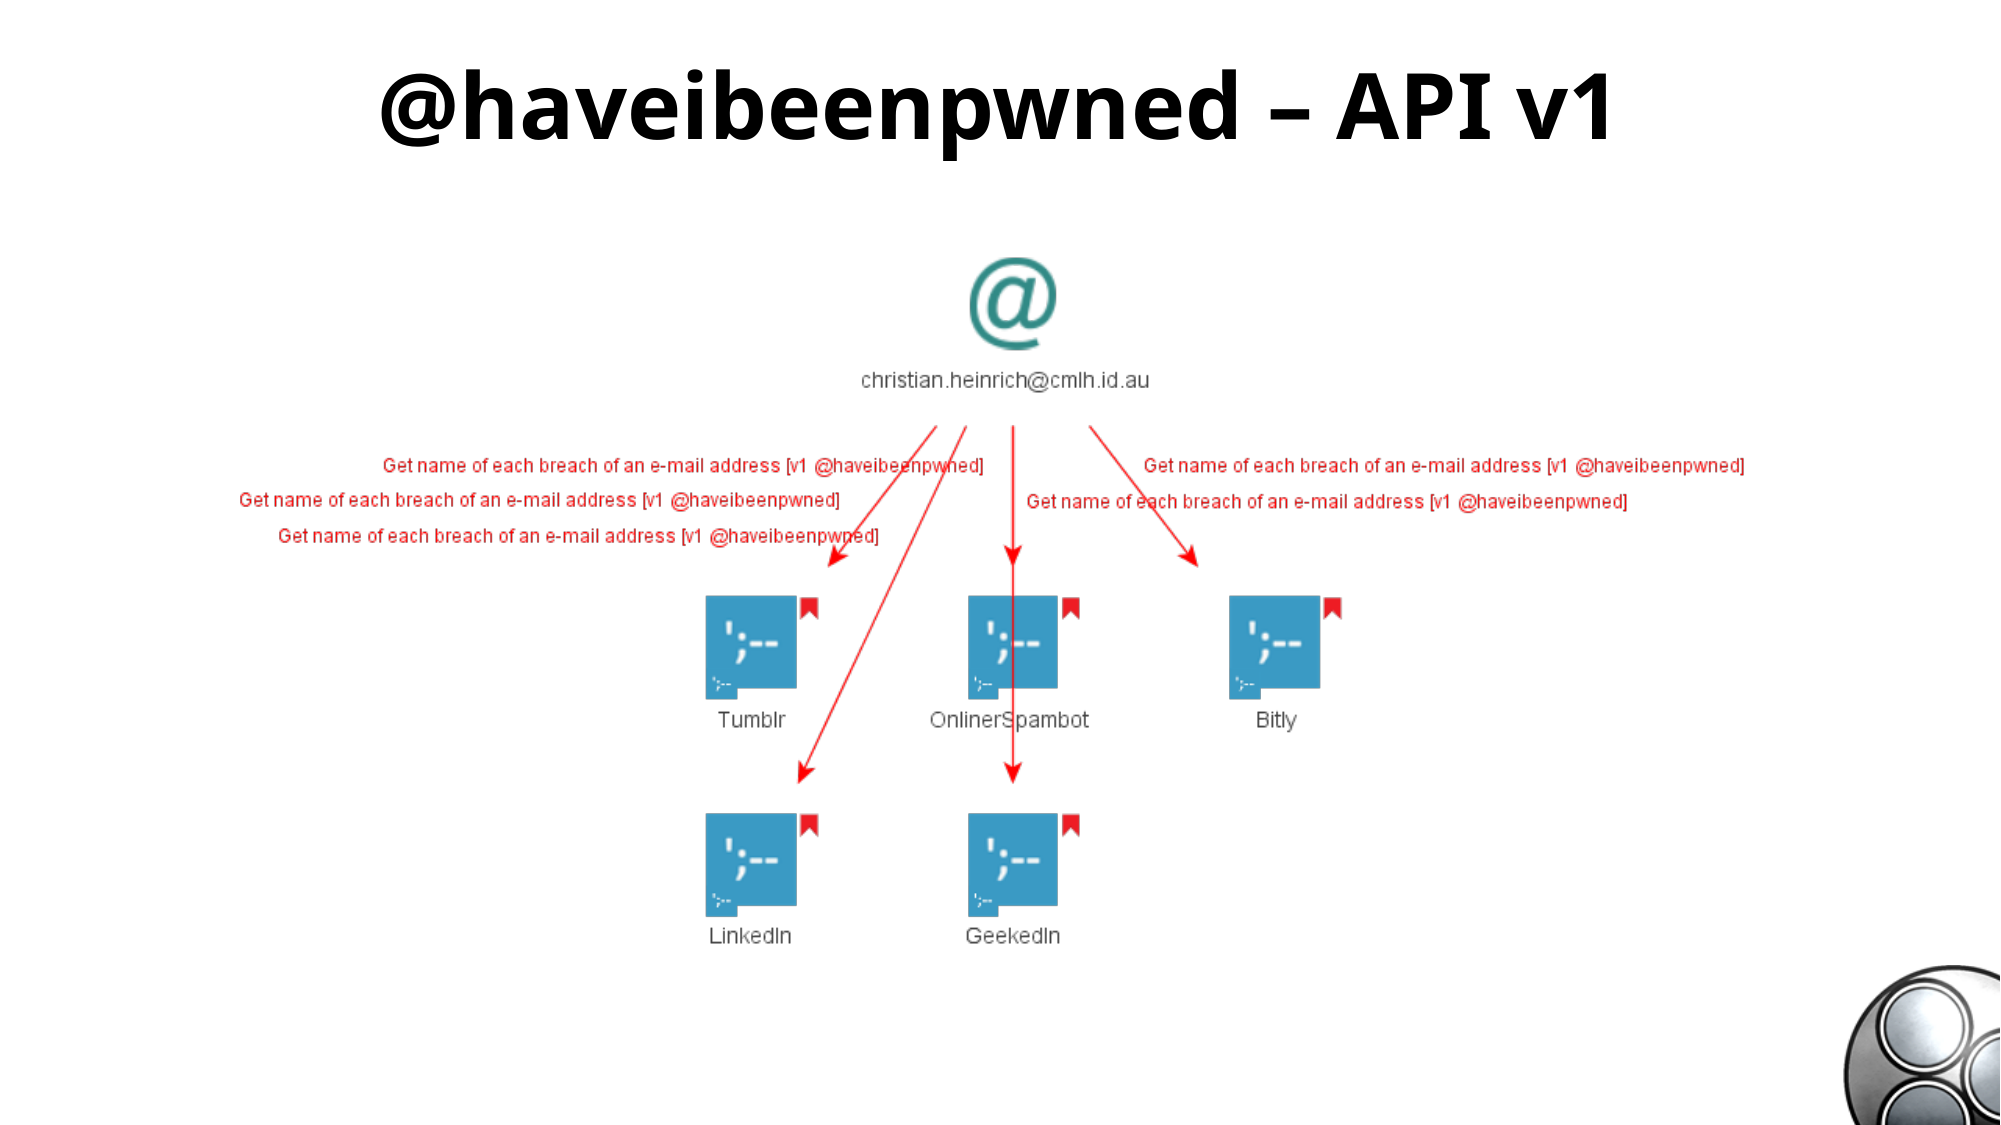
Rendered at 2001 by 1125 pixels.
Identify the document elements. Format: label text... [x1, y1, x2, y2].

picture [1842, 965, 2000, 1125]
picture [199, 114, 1800, 1011]
title @haveibeenpwned – API v1 [137, 0, 1863, 219]
